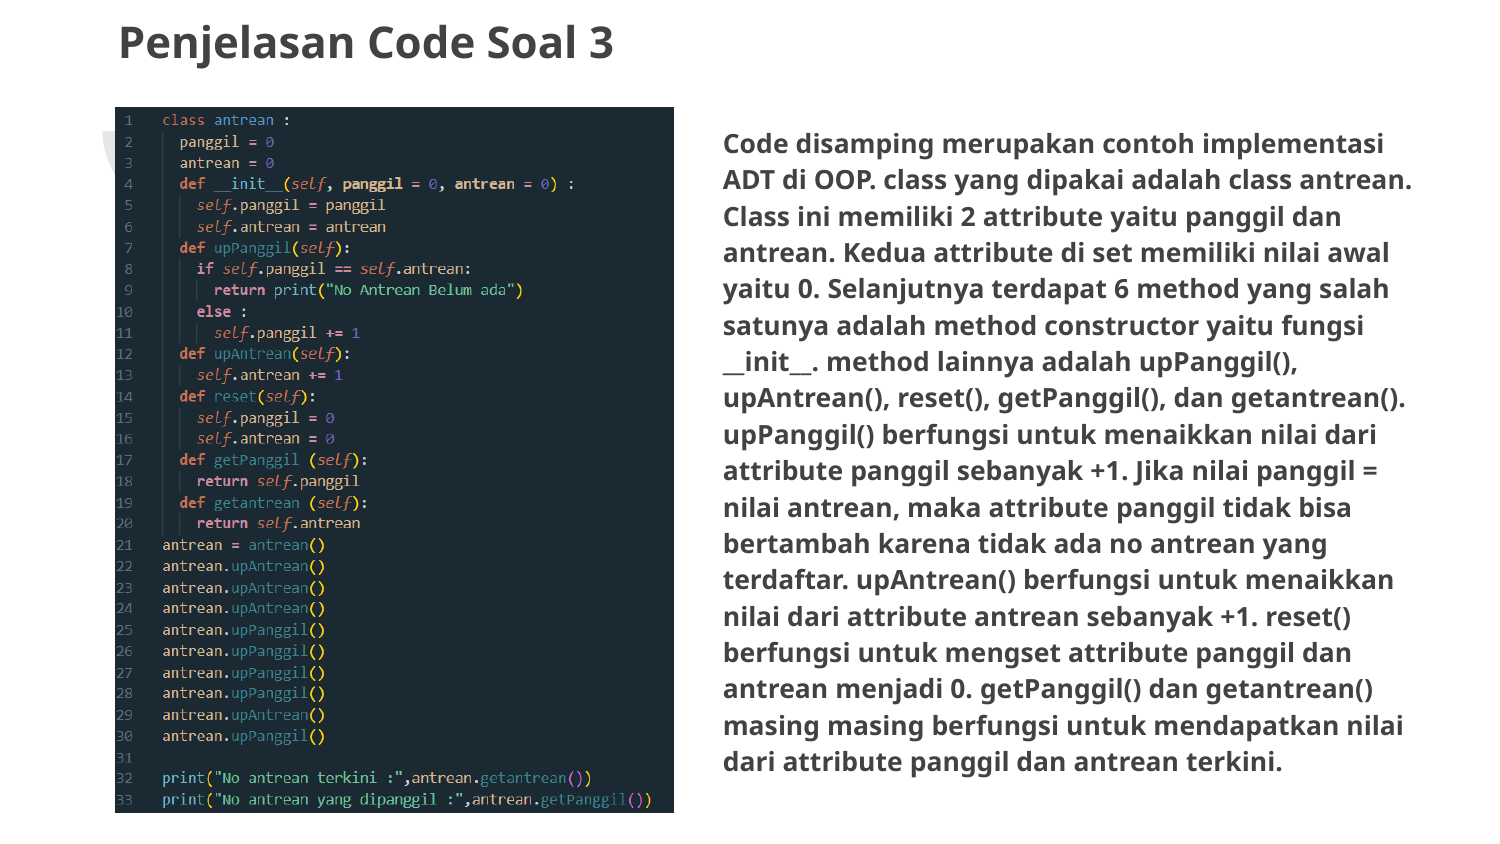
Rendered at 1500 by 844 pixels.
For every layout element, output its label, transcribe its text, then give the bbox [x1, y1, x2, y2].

title Penjelasan Code Soal 3 [102, 0, 1257, 164]
picture [115, 106, 674, 813]
list Code disamping merupakan contoh implementasi ADT di OOP. class yang dipakai adalah class antrean. Class ini memiliki 2 attribute yaitu panggil dan antrean. Kedua attribute di set memiliki nilai awal yaitu 0. Selanjutnya terdapat 6 method yang salah satunya adalah method constructor yaitu fungsi __init__. method lainnya adalah upPanggil(), upAntrean(), reset(), getPanggil(), dan getantrean(). upPanggil() berfungsi untuk menaikkan nilai dari attribute panggil sebanyak +1. Jika nilai panggil = nilai antrean, maka attribute panggil tidak bisa bertambah karena tidak ada no antrean yang terdaftar. upAntrean() berfungsi untuk menaikkan nilai dari attribute antrean sebanyak +1. reset() berfungsi untuk mengset attribute panggil dan antrean menjadi 0. getPanggil() dan getantrean() masing masing berfungsi untuk mendapatkan nilai dari attribute panggil dan antrean terkini. [708, 107, 1430, 802]
